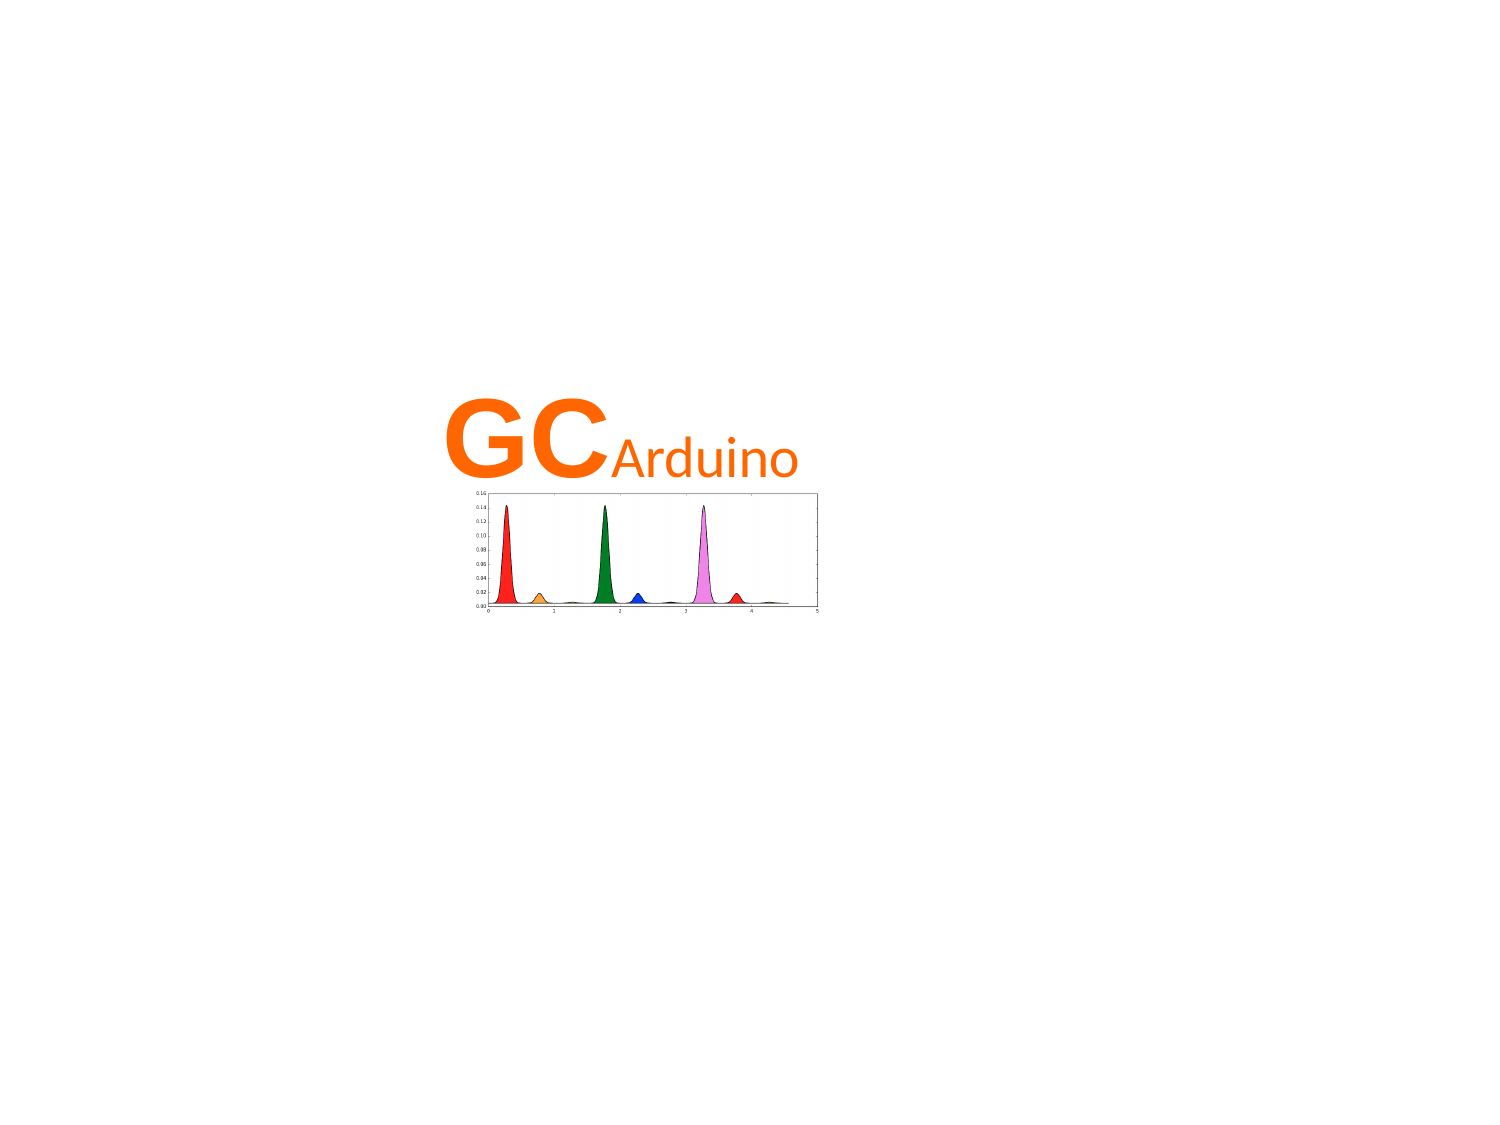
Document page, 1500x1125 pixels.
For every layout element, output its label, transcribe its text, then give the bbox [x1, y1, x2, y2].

picture [469, 485, 828, 620]
text_box GCArduino [416, 357, 826, 508]
